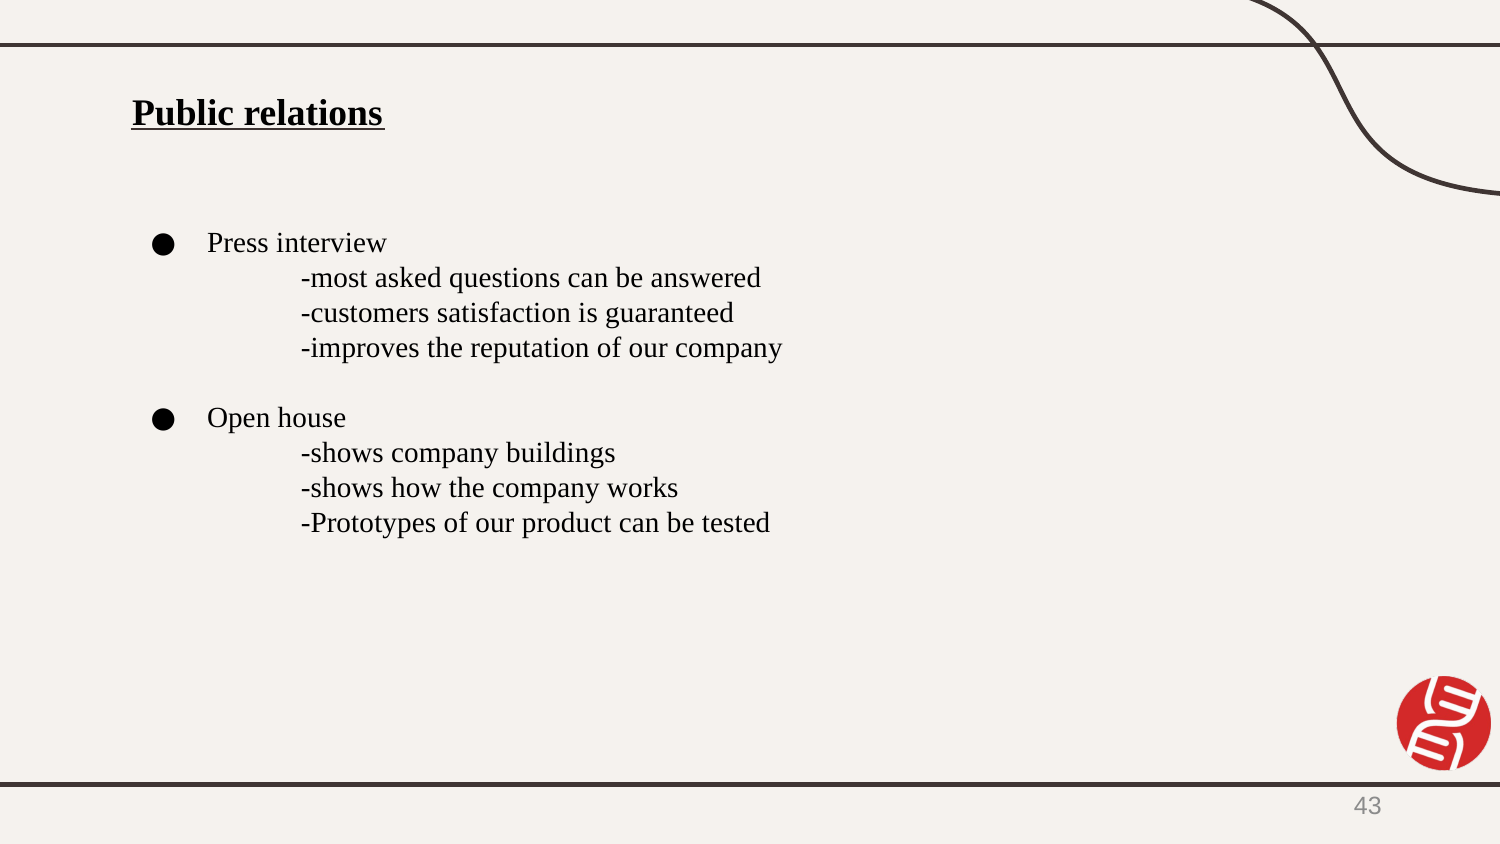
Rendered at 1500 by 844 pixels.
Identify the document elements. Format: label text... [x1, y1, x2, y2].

list Press interview -most asked questions can be answered -customers satisfaction is guaranteed -improves the reputation of our company Open house -shows company buildings -shows how the company works -Prototypes of our product can be tested [116, 208, 1383, 750]
slide_number 43 [1059, 782, 1397, 828]
title Public relations [116, 72, 890, 167]
picture [1396, 676, 1491, 771]
